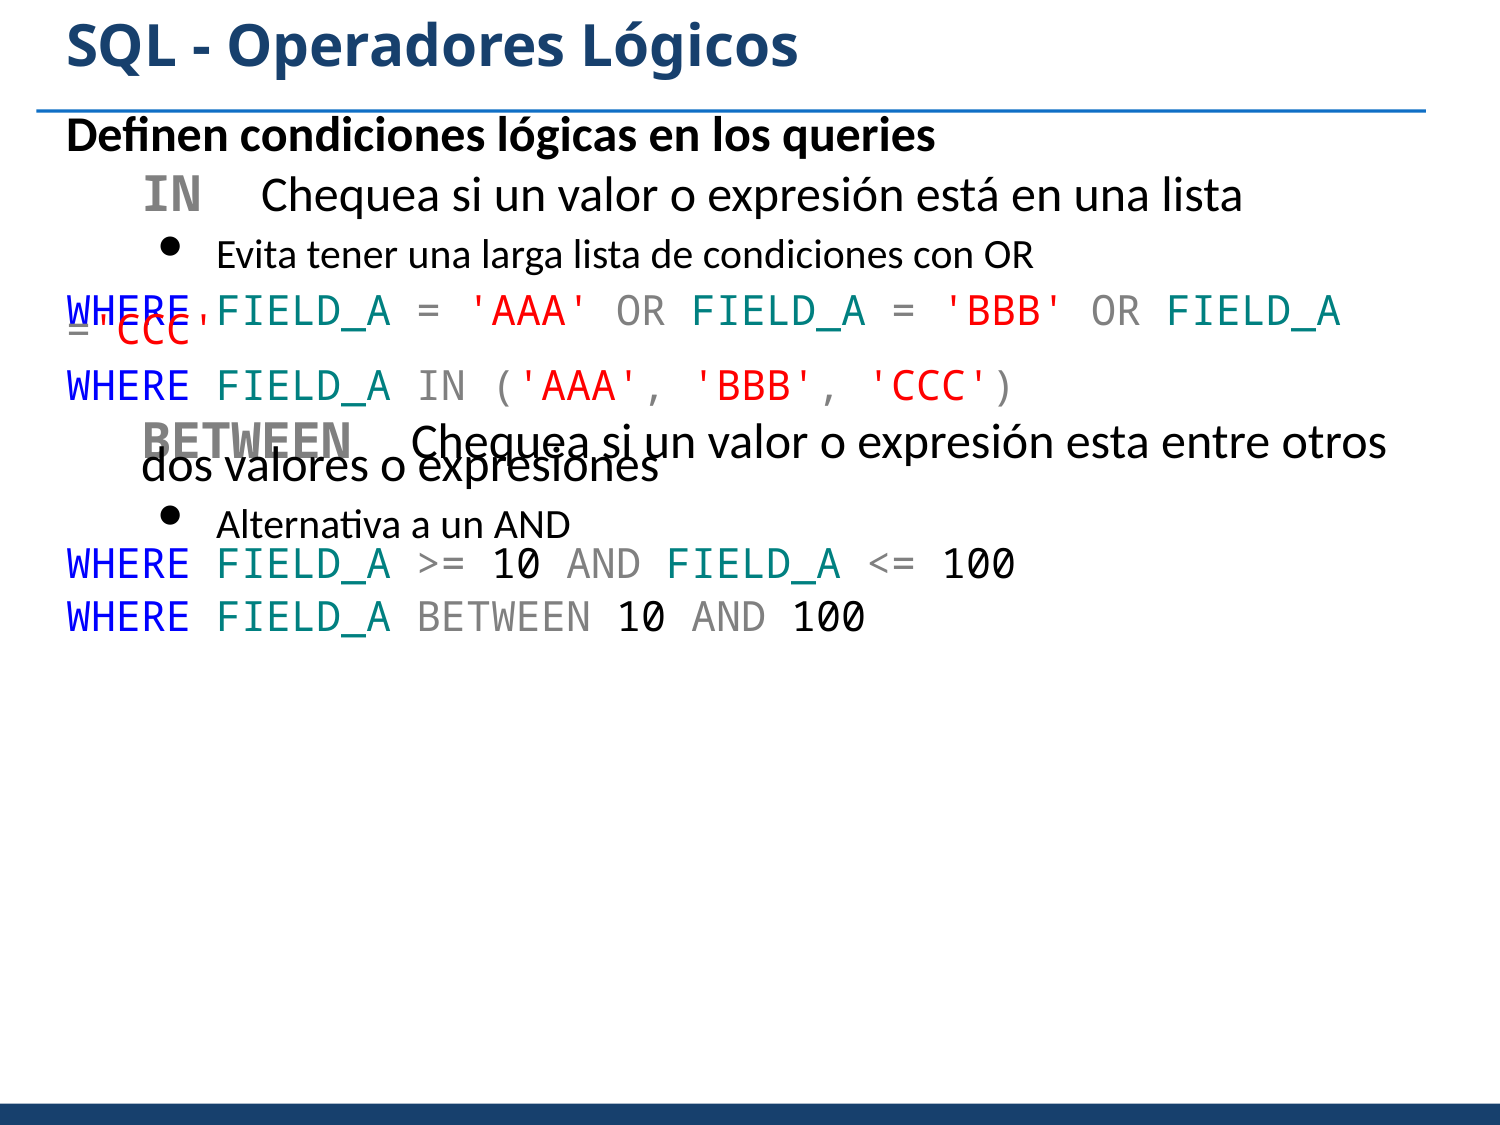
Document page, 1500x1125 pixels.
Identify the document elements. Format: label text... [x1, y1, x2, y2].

list Definen condiciones lógicas en los queries IN Chequea si un valor o expresión está en una lista Evita tener una larga lista de condiciones con OR WHERE FIELD_A = 'AAA' OR FIELD_A = 'BBB' OR FIELD_A ='CCC' WHERE FIELD_A IN ('AAA', 'BBB', 'CCC') BETWEEN Chequea si un valor o expresión esta entre otros dos valores o expresiones Alternativa a un AND WHERE FIELD_A >= 10 AND FIELD_A <= 100 WHERE FIELD_A BETWEEN 10 AND 100 [51, 118, 1449, 1053]
title SQL - Operadores Lógicos [51, 0, 1449, 118]
